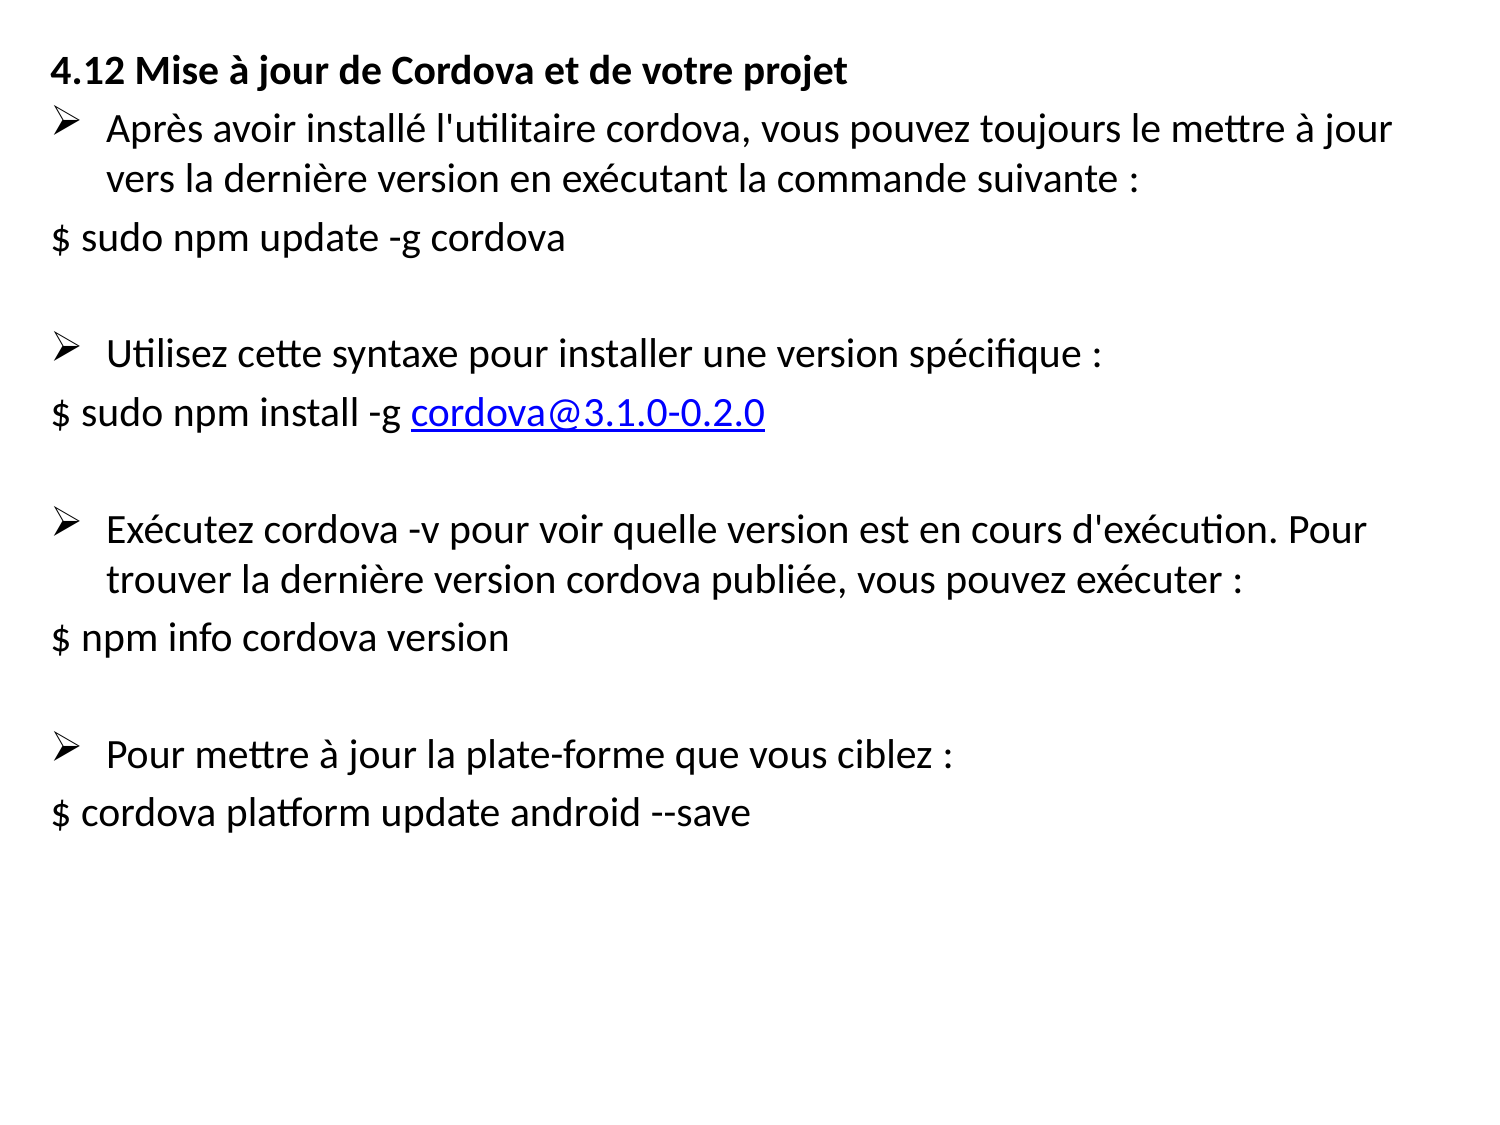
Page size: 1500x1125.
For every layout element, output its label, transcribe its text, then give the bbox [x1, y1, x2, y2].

text_box 4.12 Mise à jour de Cordova et de votre projet Après avoir installé l'utilitaire cordova, vous pouvez toujours le mettre à jour vers la dernière version en exécutant la commande suivante : $ sudo npm update -g cordova Utilisez cette syntaxe pour installer une version spécifique : $ sudo npm install -g cordova@3.1.0-0.2.0 Exécutez cordova -v pour voir quelle version est en cours d'exécution. Pour trouver la dernière version cordova publiée, vous pouvez exécuter : $ npm info cordova version Pour mettre à jour la plate-forme que vous ciblez : $ cordova platform update android --save [35, 35, 1476, 1090]
